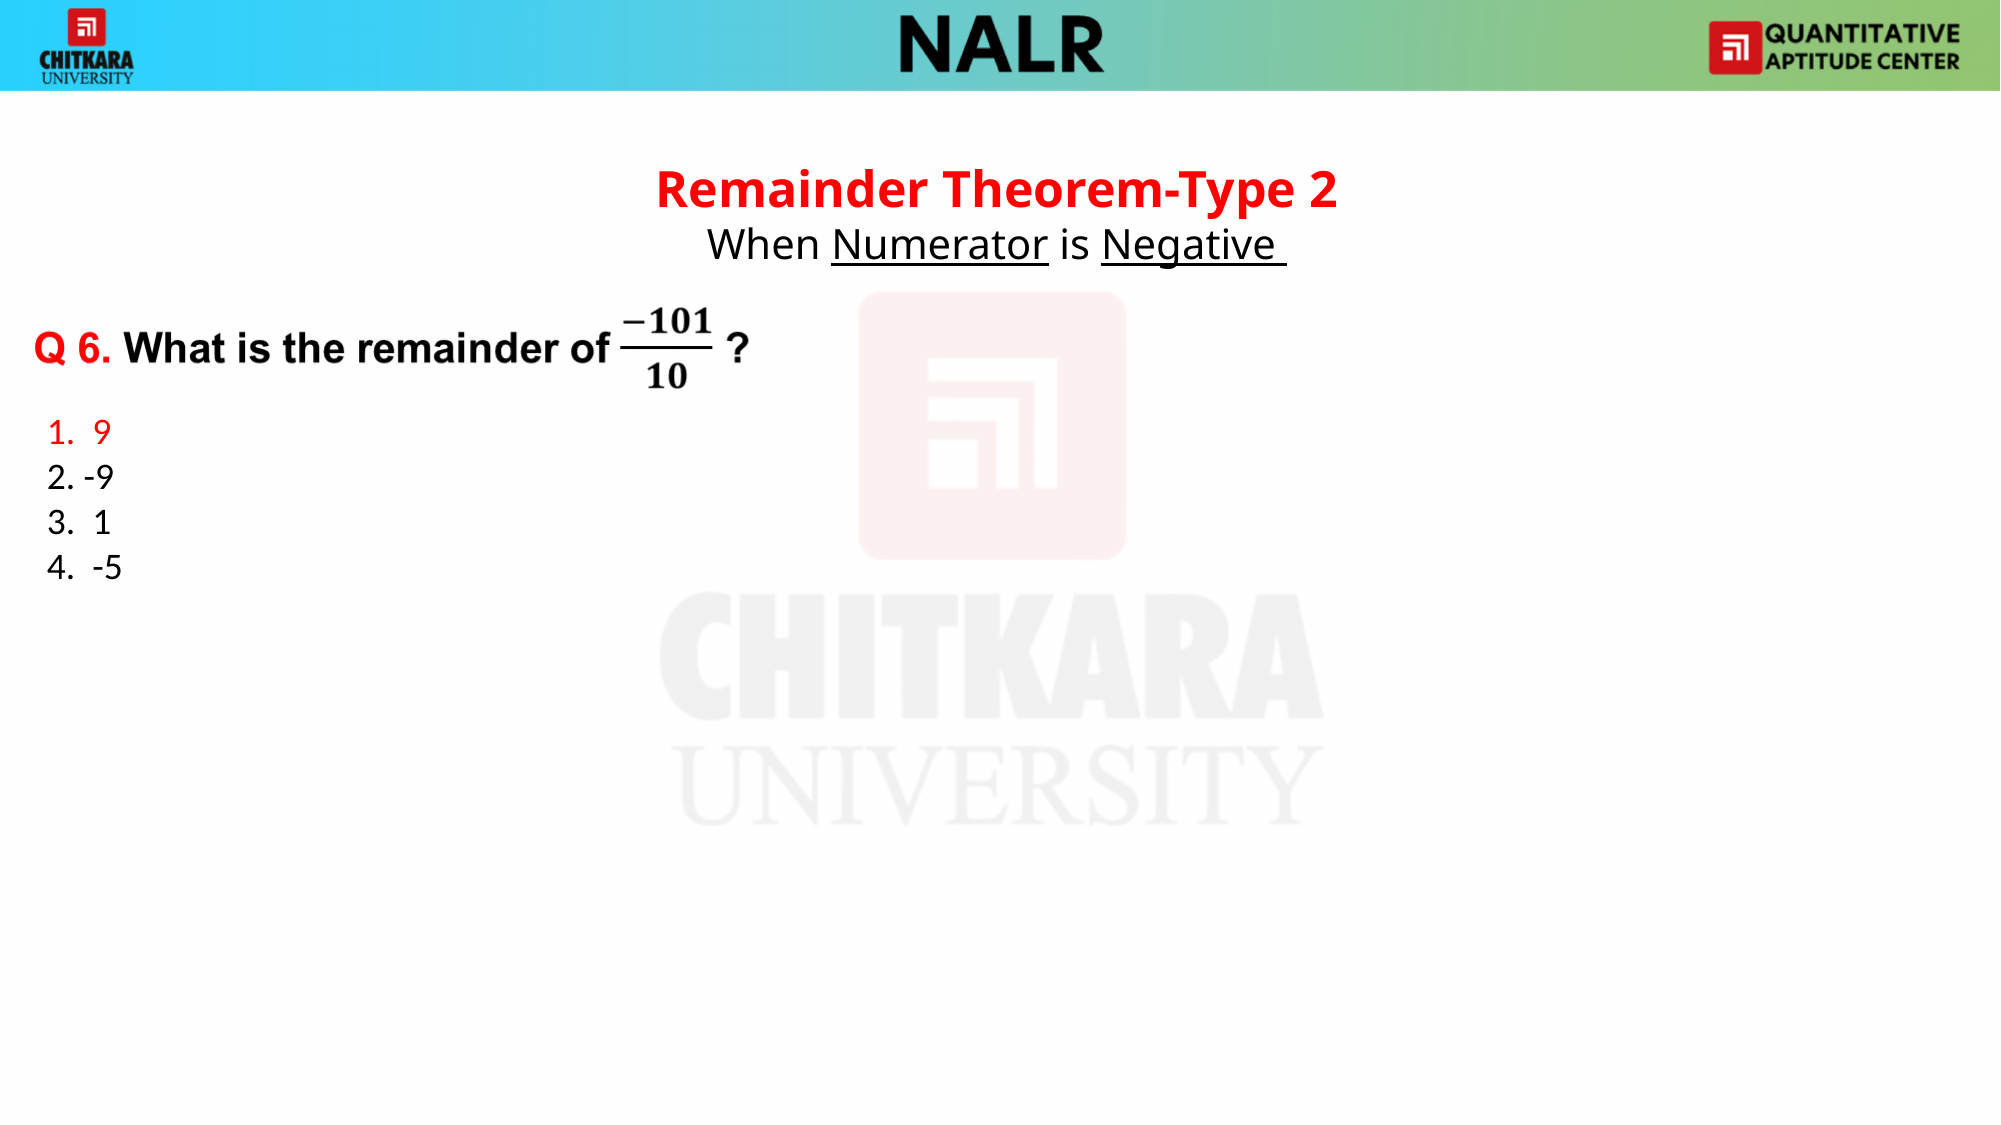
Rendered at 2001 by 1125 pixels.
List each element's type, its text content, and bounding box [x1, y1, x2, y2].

text_box 1. 9 2. -9 3. 1 4. -5 [31, 399, 1032, 595]
picture [0, 0, 2000, 1125]
text_box [18, 293, 2000, 397]
text_box Remainder Theorem-Type 2 When Numerator is Negative [139, 150, 1855, 276]
